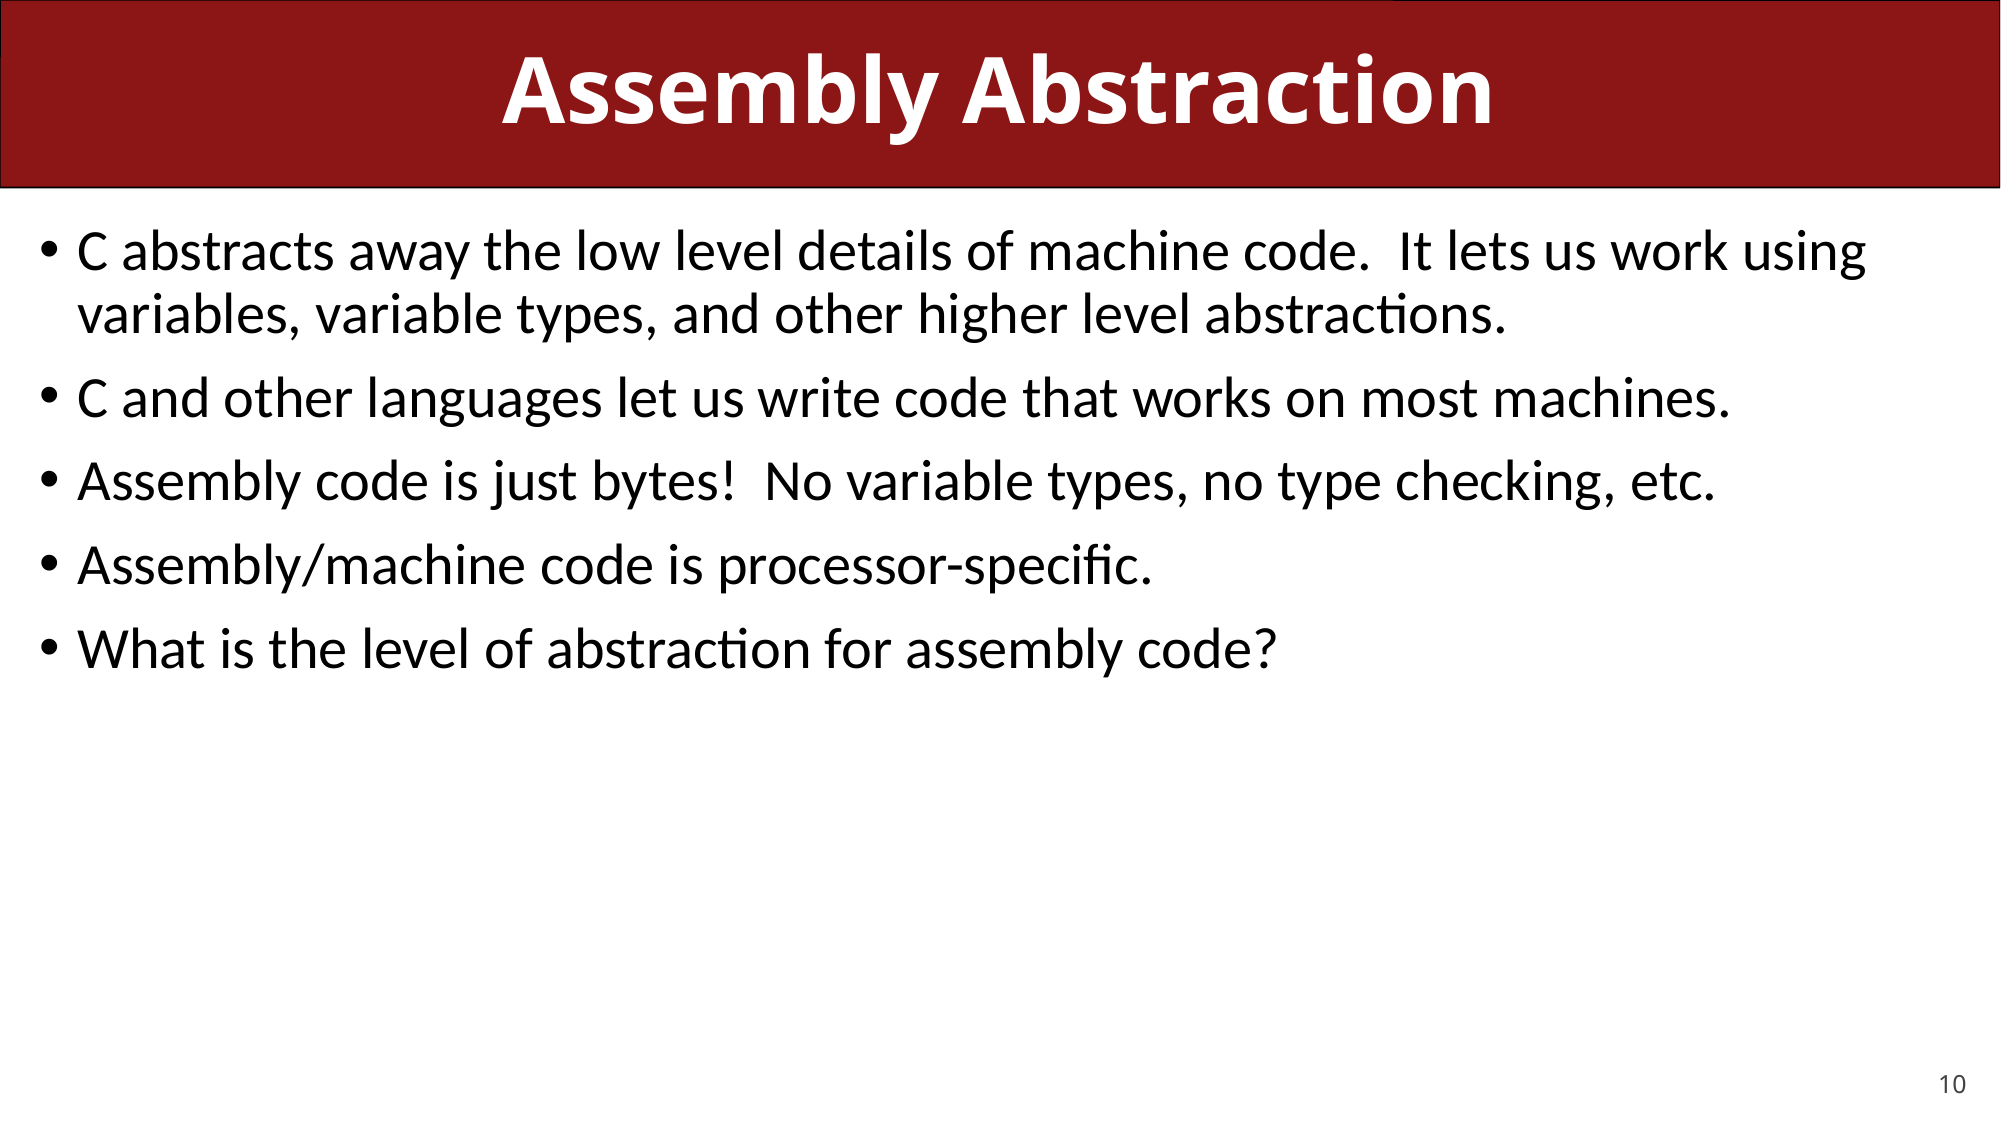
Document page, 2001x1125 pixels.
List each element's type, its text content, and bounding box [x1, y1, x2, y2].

list C abstracts away the low level details of machine code. It lets us work using variables, variable types, and other higher level abstractions. C and other languages let us write code that works on most machines. Assembly code is just bytes! No variable types, no type checking, etc. Assembly/machine code is processor-specific. What is the level of abstraction for assembly code? [24, 212, 1963, 1063]
title Assembly Abstraction [75, 0, 1925, 188]
